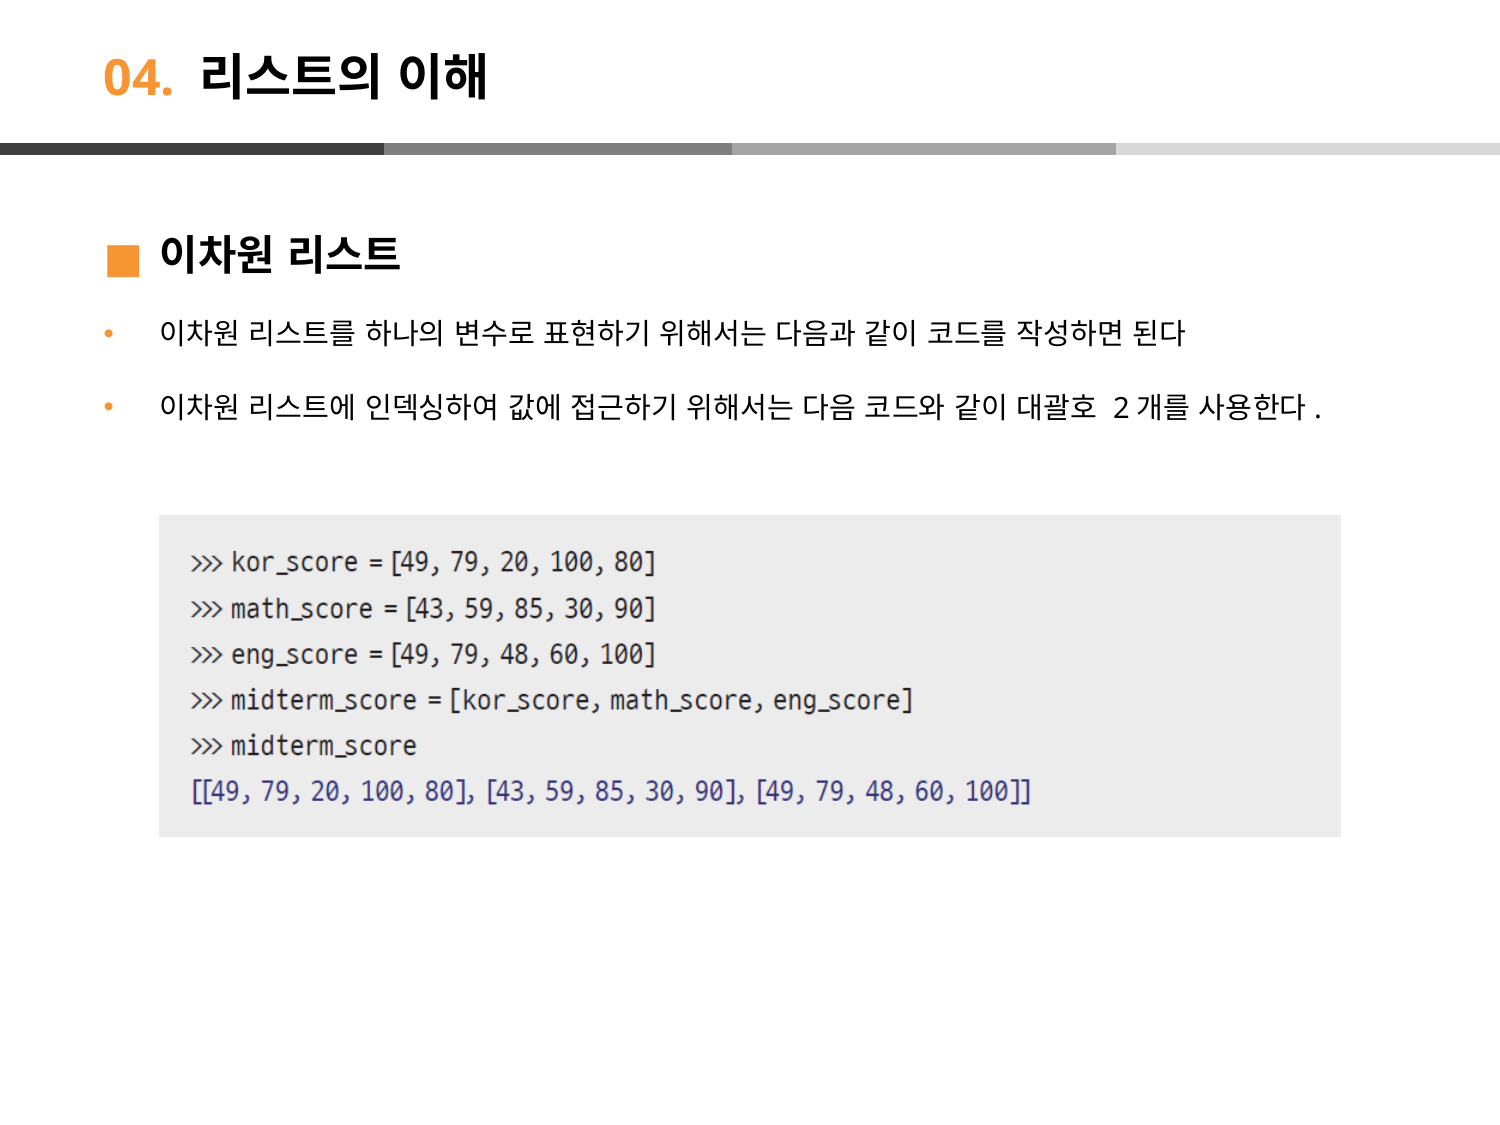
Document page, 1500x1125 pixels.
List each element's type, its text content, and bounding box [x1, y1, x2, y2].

text_box 이차원 리스트를 하나의 변수로 표현하기 위해서는 다음과 같이 코드를 작성하면 된다 이차원 리스트에 인덱싱하여 값에 접근하기 위해서는 다음 코드와 같이 대괄호 2개를 사용한다. [88, 291, 1365, 480]
picture [159, 514, 1341, 837]
title 04. 리스트의 이해 [88, 30, 1211, 121]
list 이차원 리스트 [88, 196, 1436, 291]
